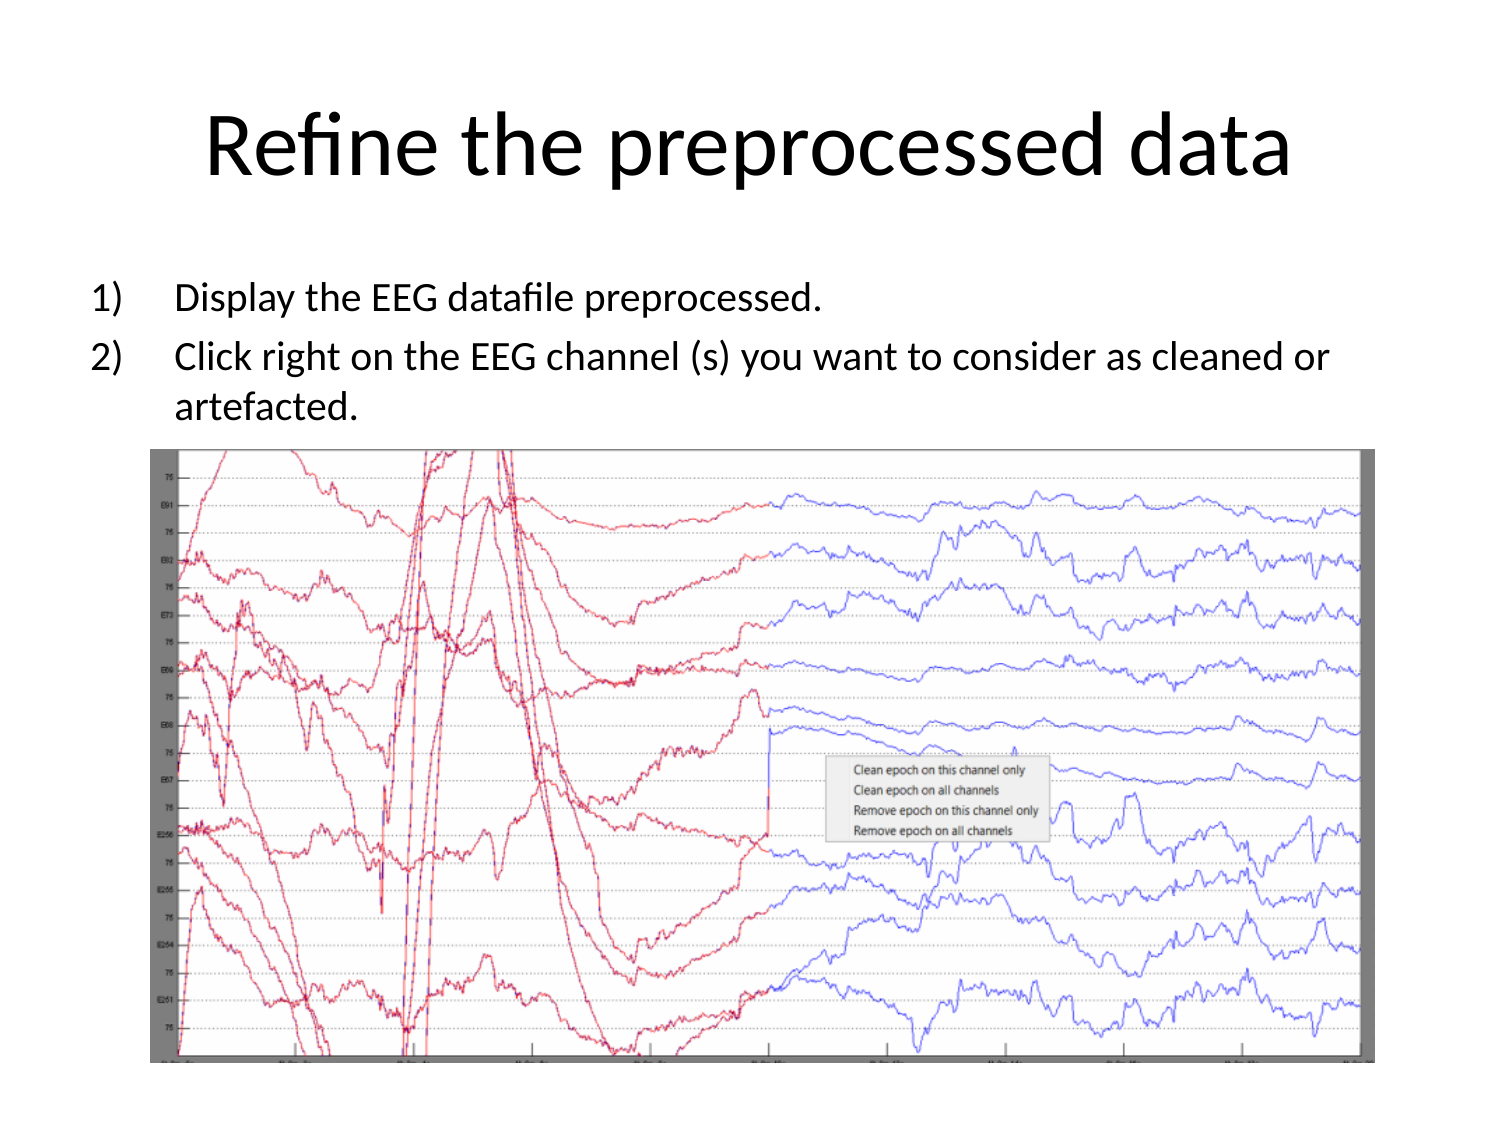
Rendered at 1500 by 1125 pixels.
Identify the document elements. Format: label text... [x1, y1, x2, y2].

picture [149, 449, 1376, 1063]
list Display the EEG datafile preprocessed. Click right on the EEG channel (s) you want to consider as cleaned or artefacted. [75, 262, 1425, 1005]
title Refine the preprocessed data [75, 45, 1425, 233]
